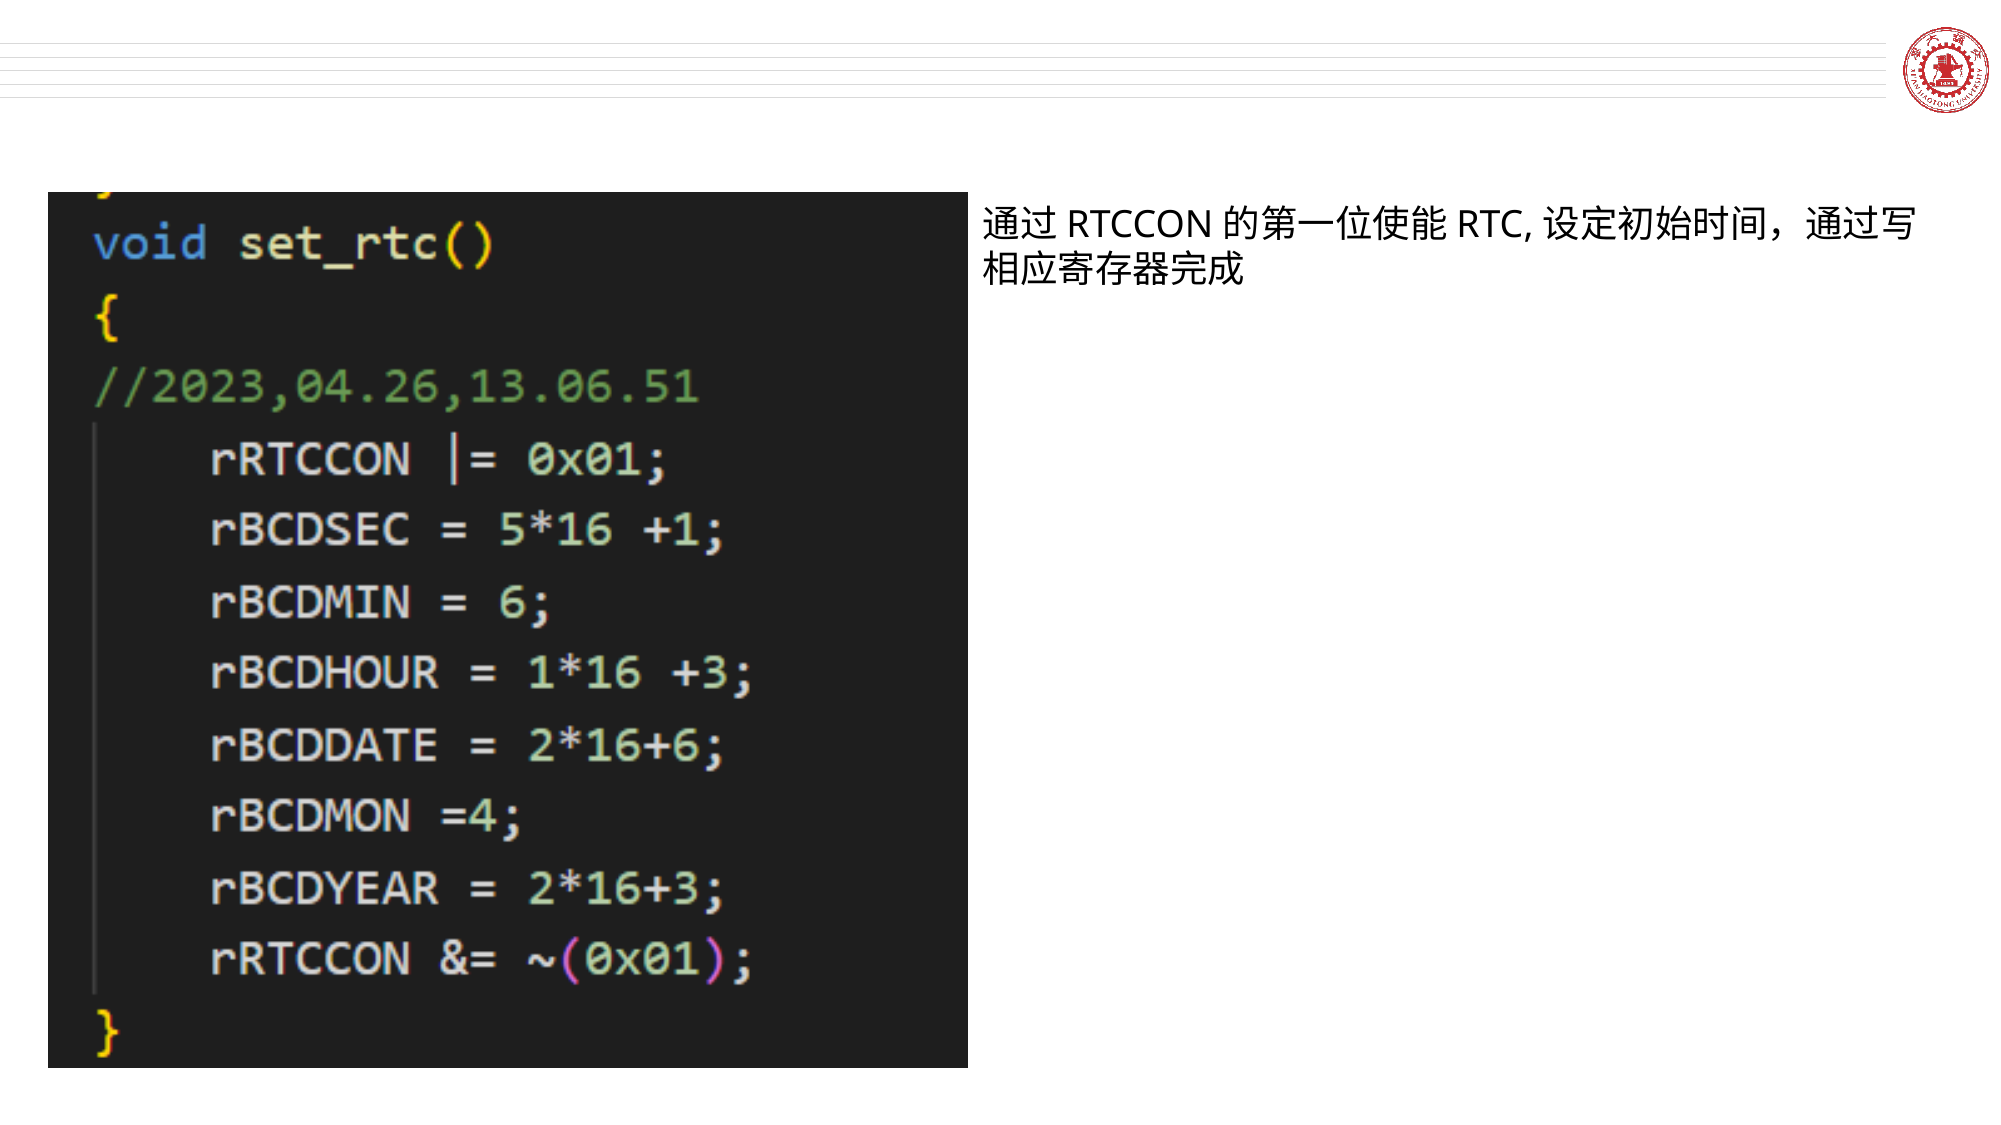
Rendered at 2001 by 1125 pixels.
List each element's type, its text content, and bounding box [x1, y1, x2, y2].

picture [48, 192, 968, 1068]
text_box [1027, 43, 1886, 98]
text_box 通过RTCCON的第一位使能RTC,设定初始时间，通过写相应寄存器完成 [968, 192, 1968, 819]
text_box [0, 43, 1027, 98]
picture [1903, 27, 1989, 113]
